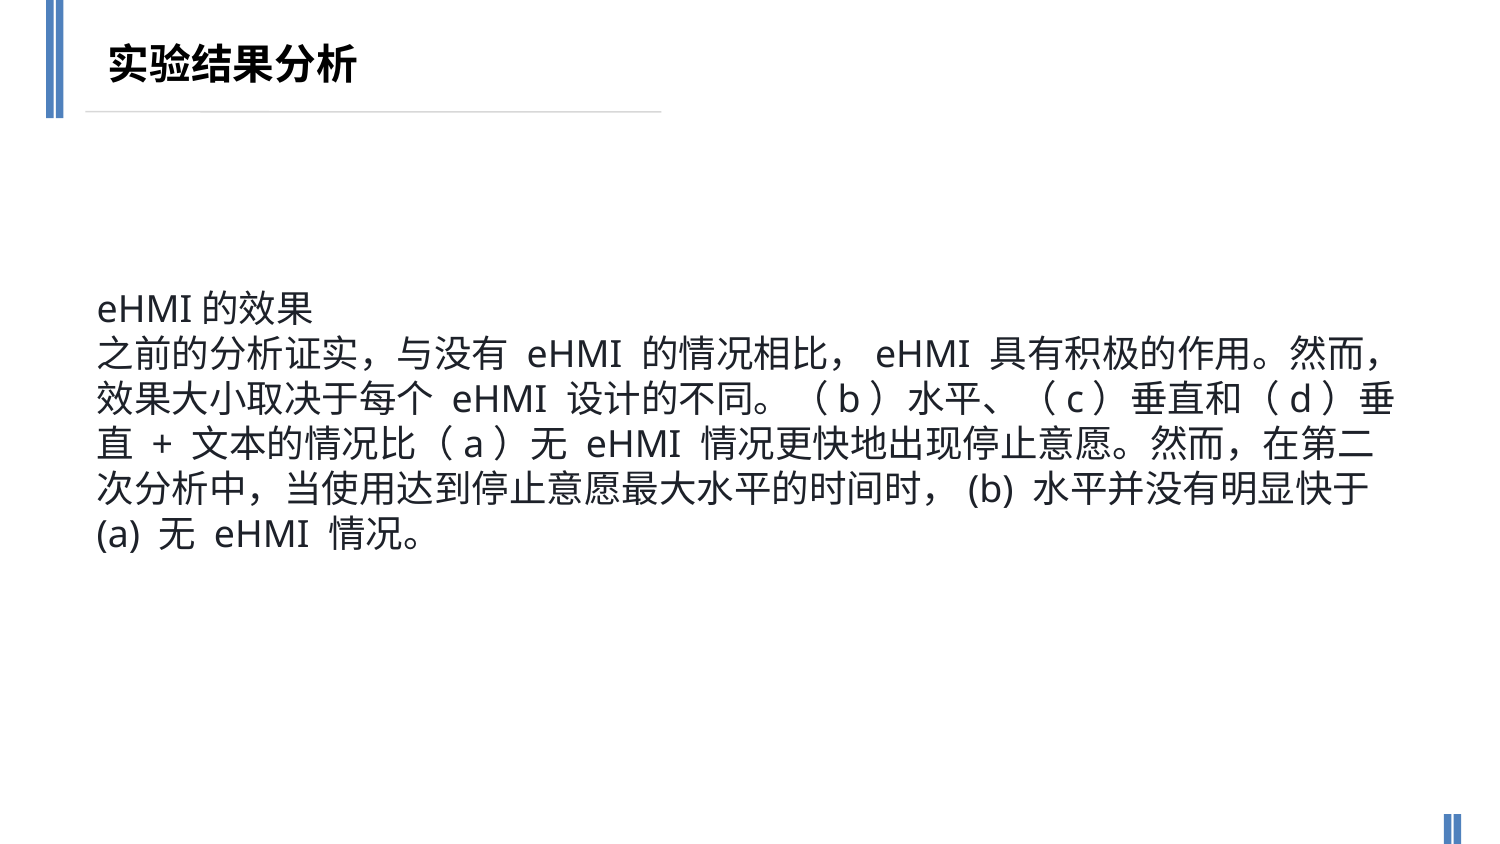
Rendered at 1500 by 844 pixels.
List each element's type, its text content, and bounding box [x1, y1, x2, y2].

text_box eHMI的效果 之前的分析证实，与没有 eHMI 的情况相比，eHMI 具有积极的作用。然而，效果大小取决于每个 eHMI 设计的不同。（b）水平、（c）垂直和（d）垂直 + 文本的情况比（a）无 eHMI 情况更快地出现停止意愿。然而，在第二次分析中，当使用达到停止意愿最大水平的时间时，(b) 水平并没有明显快于 (a) 无 eHMI 情况。 [81, 277, 1419, 563]
list 实验结果分析 [92, 30, 395, 107]
